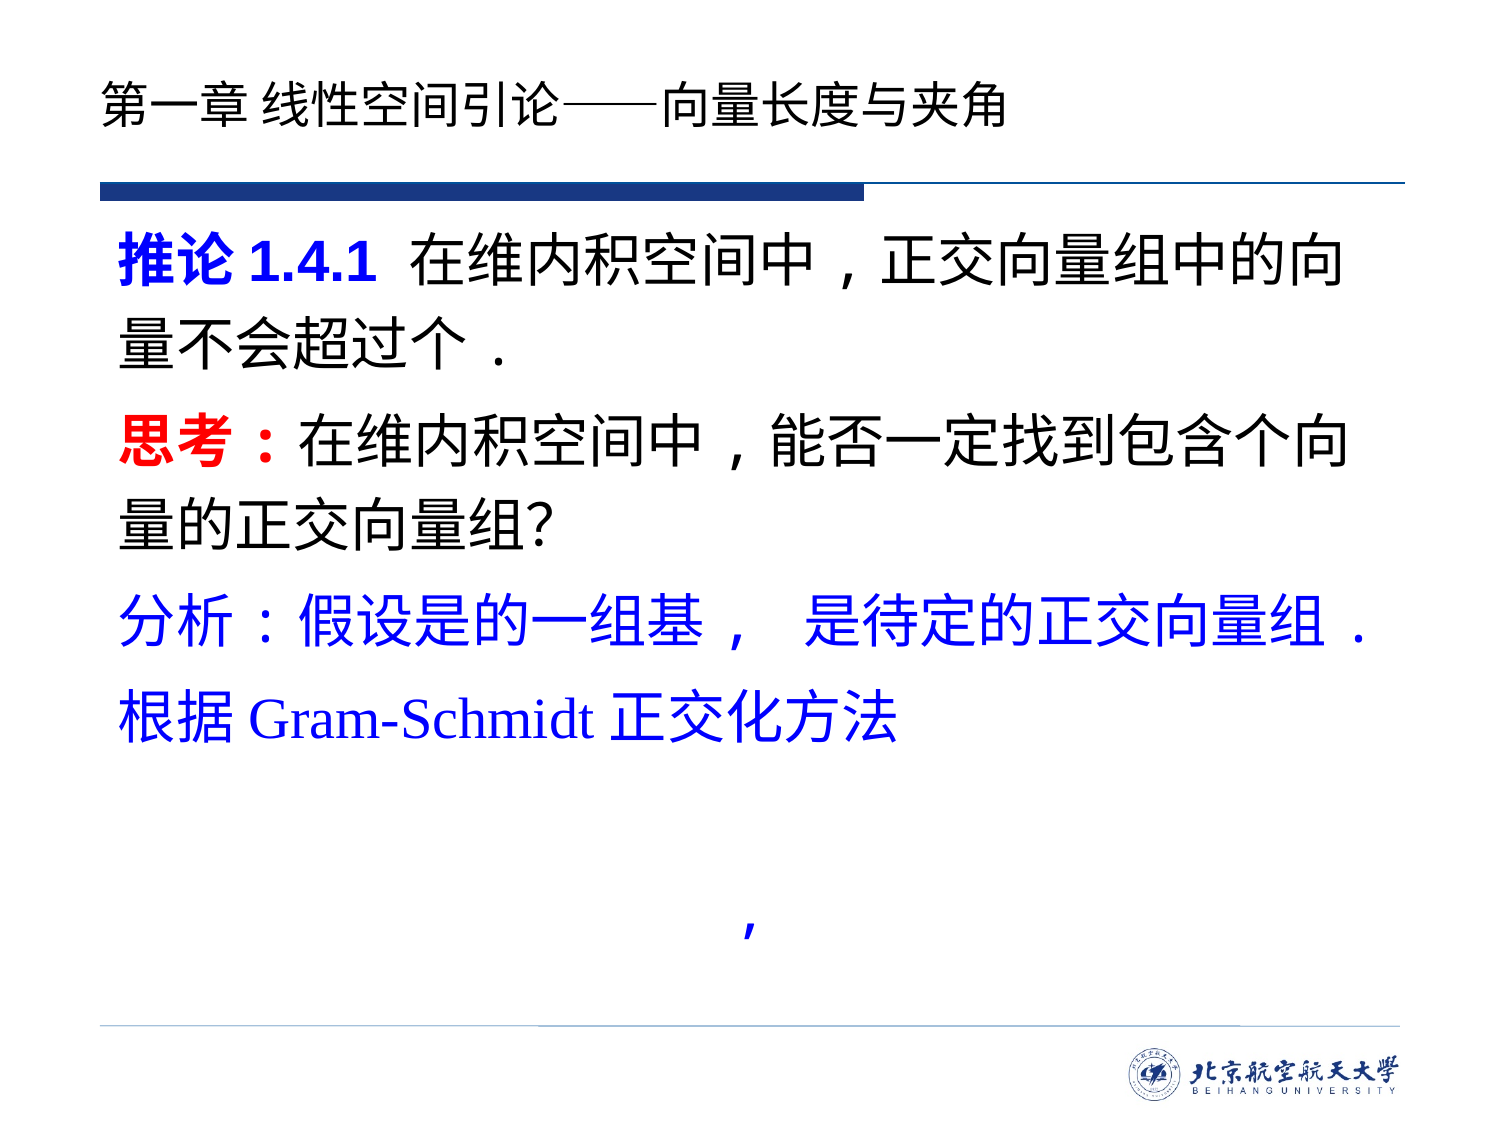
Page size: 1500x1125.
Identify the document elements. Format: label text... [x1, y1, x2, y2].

picture [1114, 1041, 1412, 1108]
title 第一章 线性空间引论——向量长度与夹角 [83, 29, 1397, 141]
